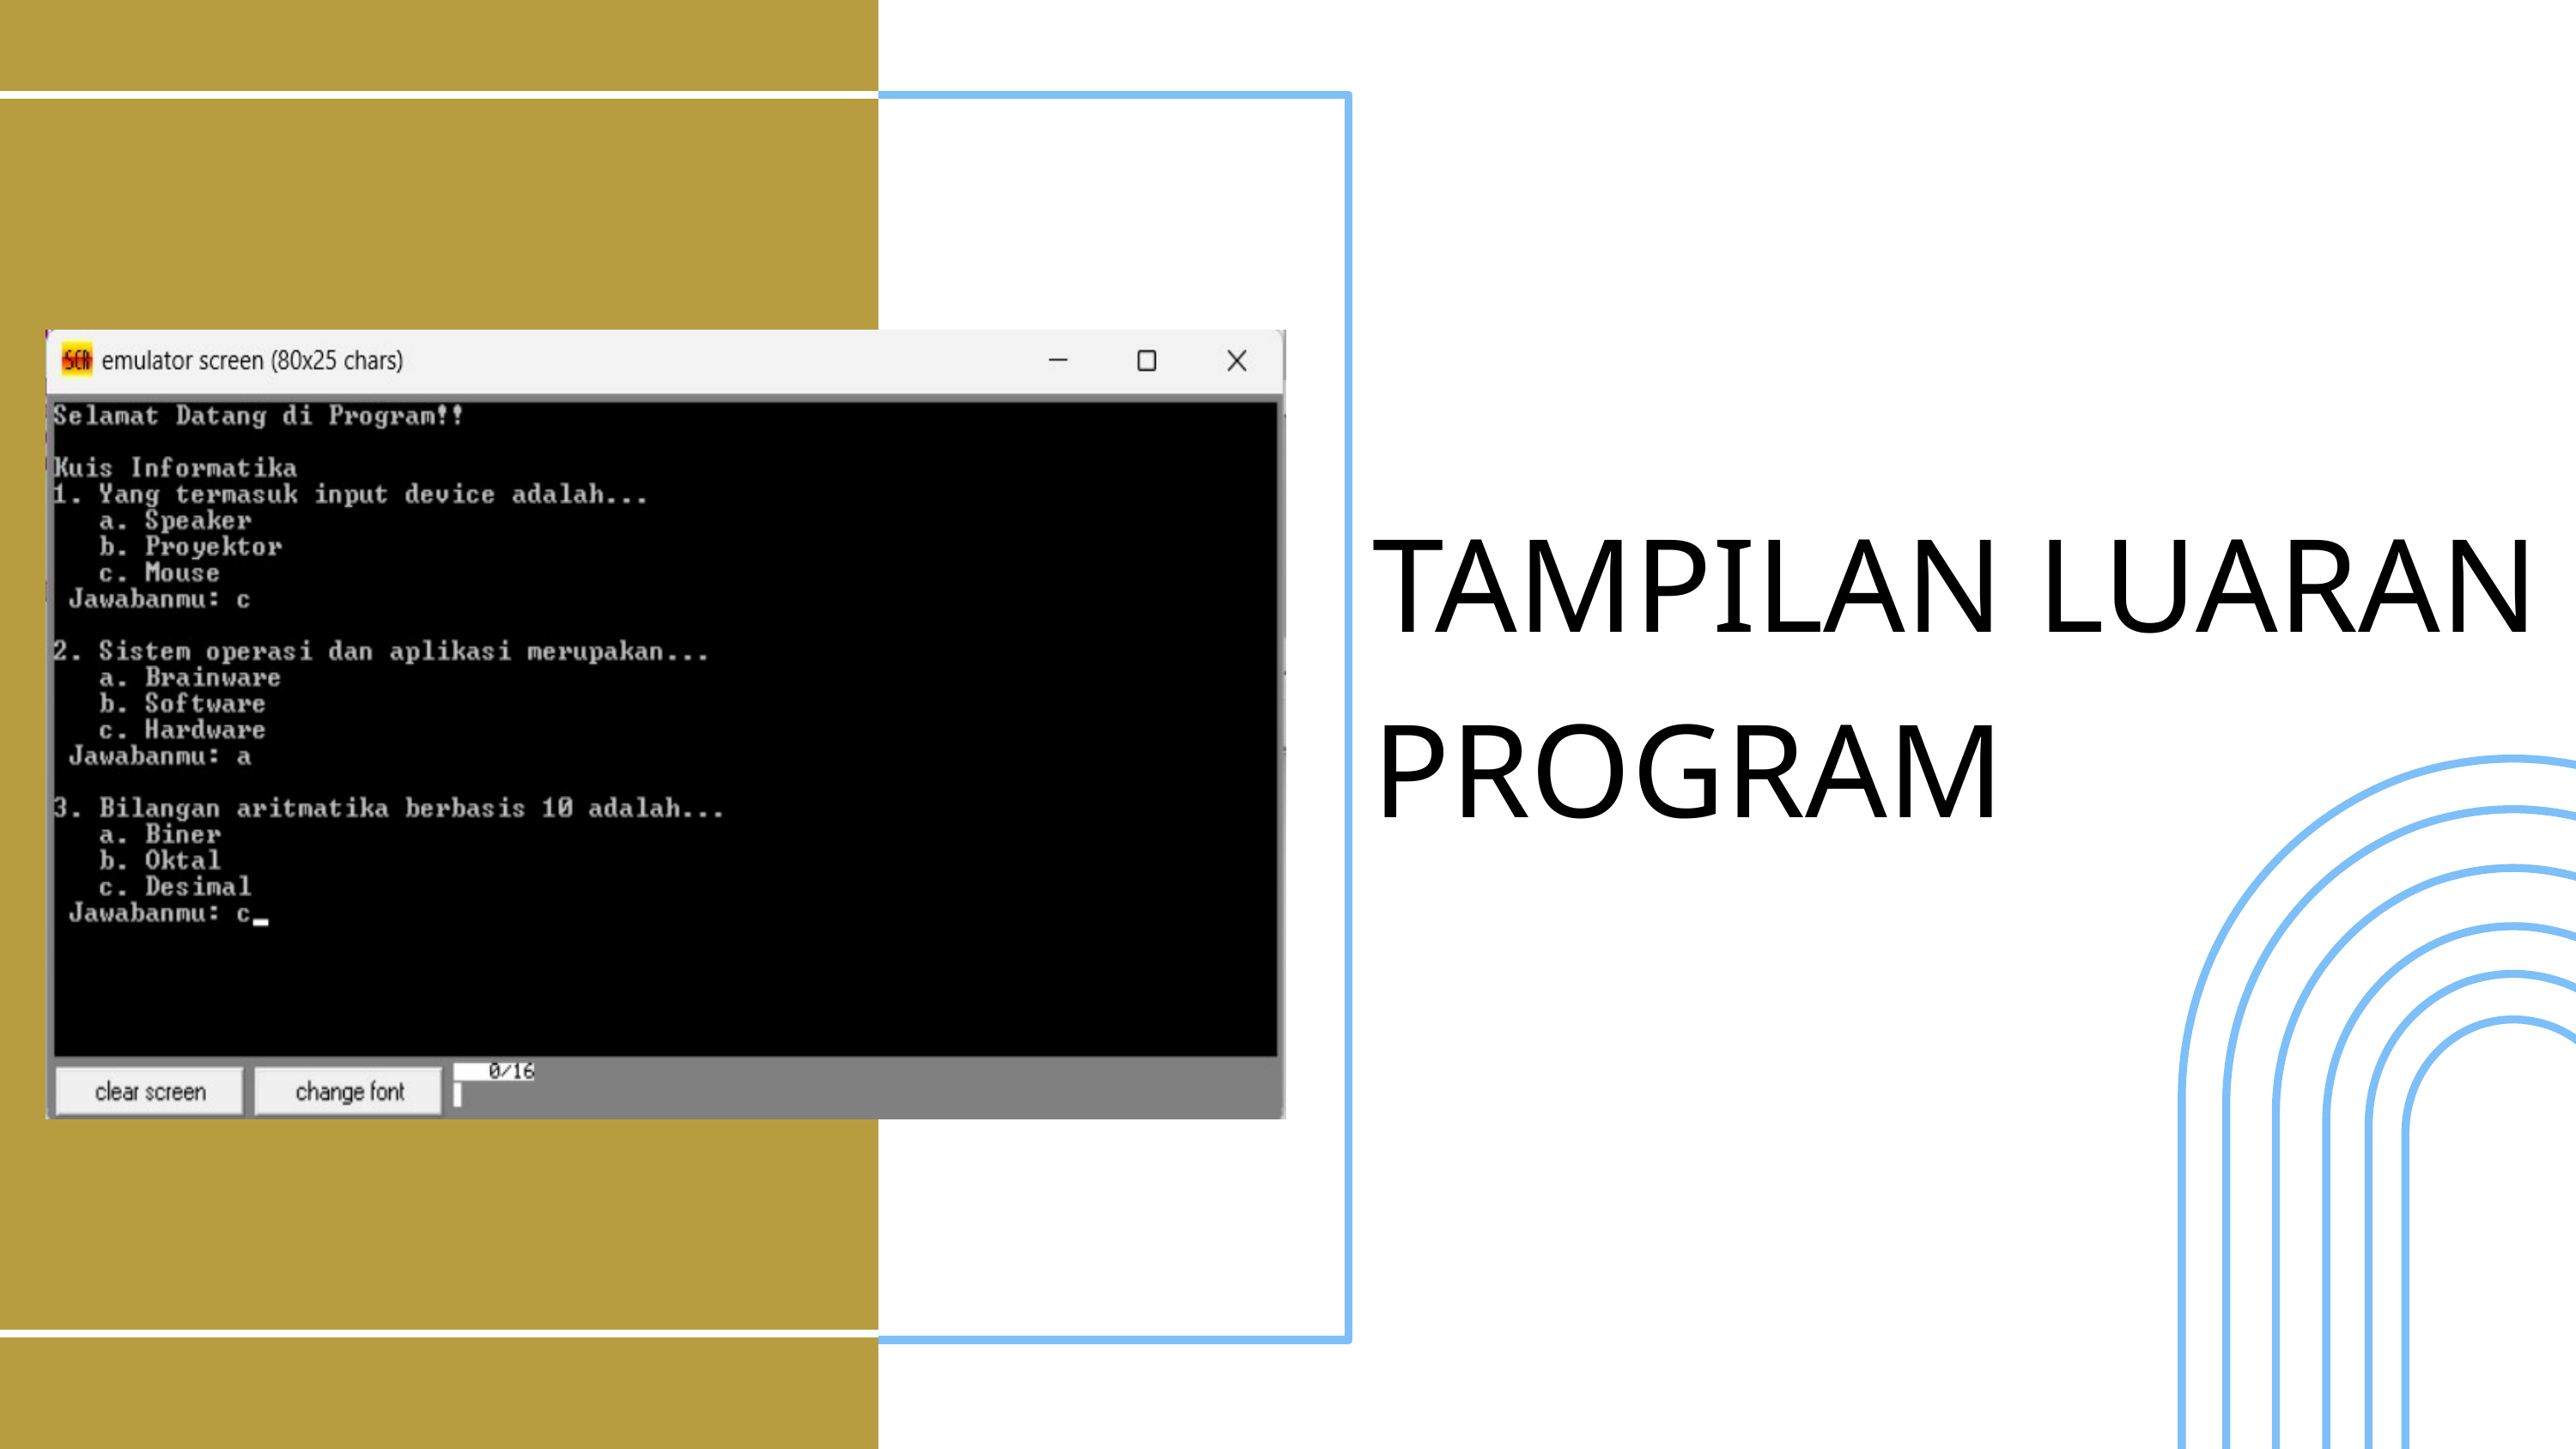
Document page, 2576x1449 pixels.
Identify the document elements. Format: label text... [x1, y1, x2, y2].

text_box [0, 1334, 879, 1449]
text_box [2181, 758, 2576, 1449]
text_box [883, 94, 1349, 1341]
picture [43, 329, 1289, 1119]
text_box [0, 95, 879, 1333]
text_box TAMPILAN LUARAN PROGRAM [1372, 472, 2576, 844]
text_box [0, 0, 879, 94]
